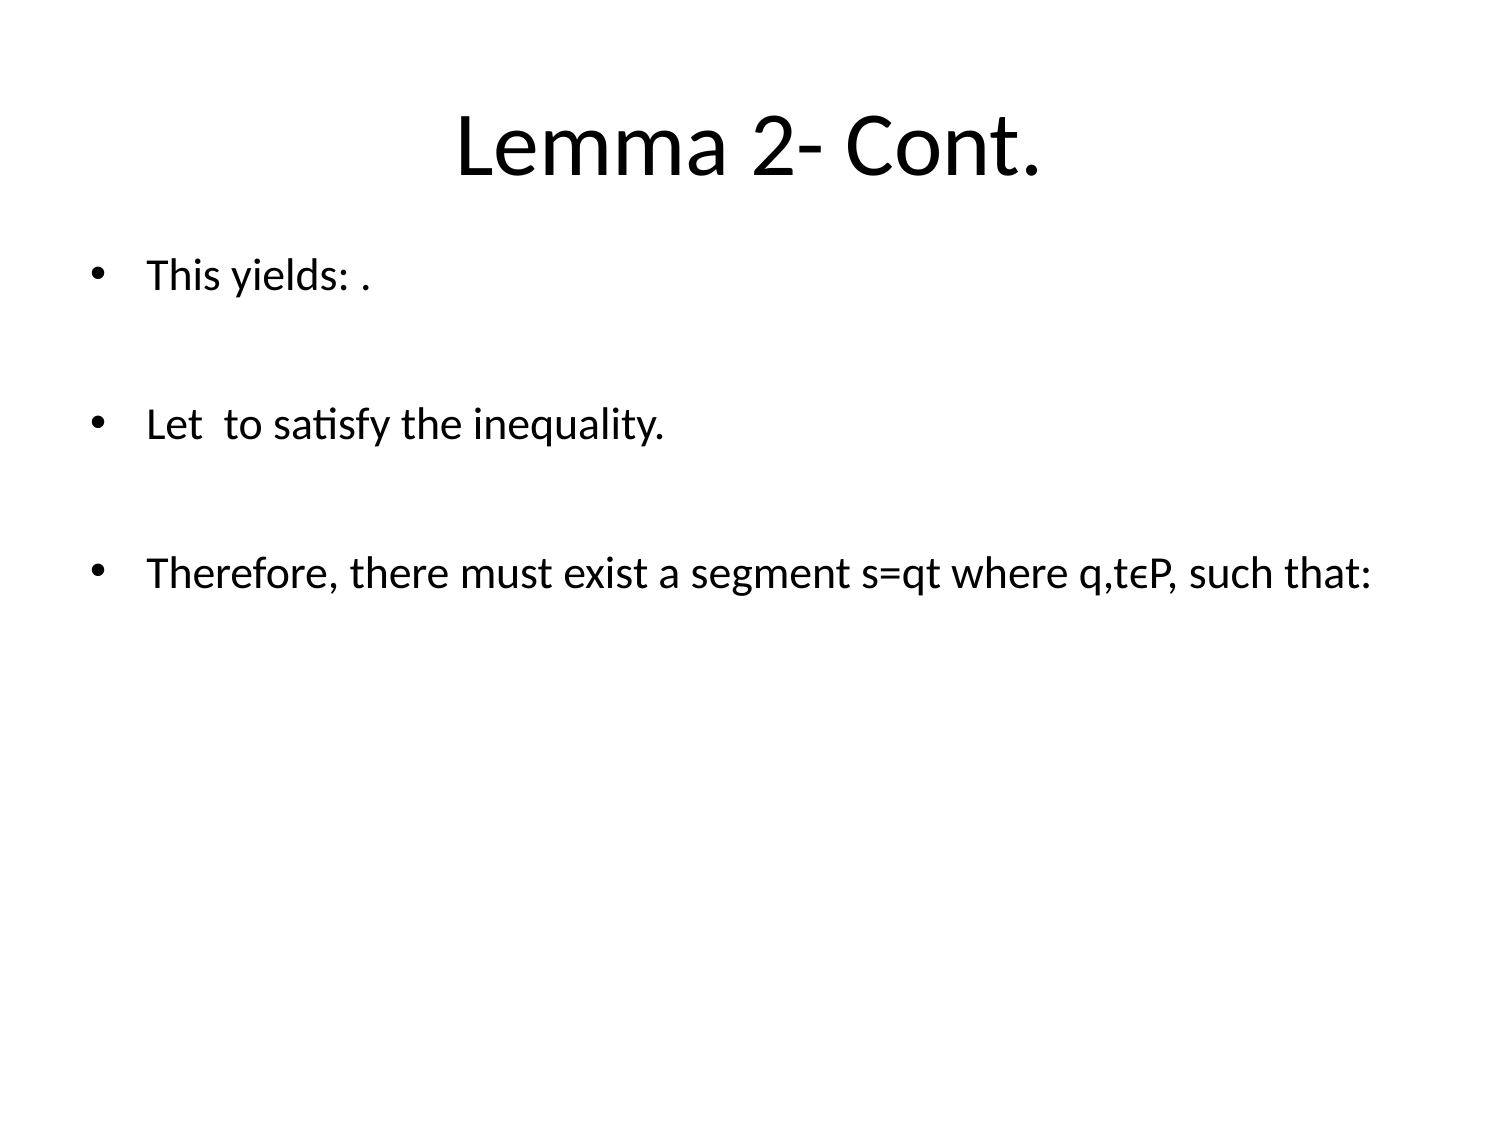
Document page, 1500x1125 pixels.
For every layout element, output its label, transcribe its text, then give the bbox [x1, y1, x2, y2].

title Lemma 2- Cont. [75, 45, 1425, 233]
